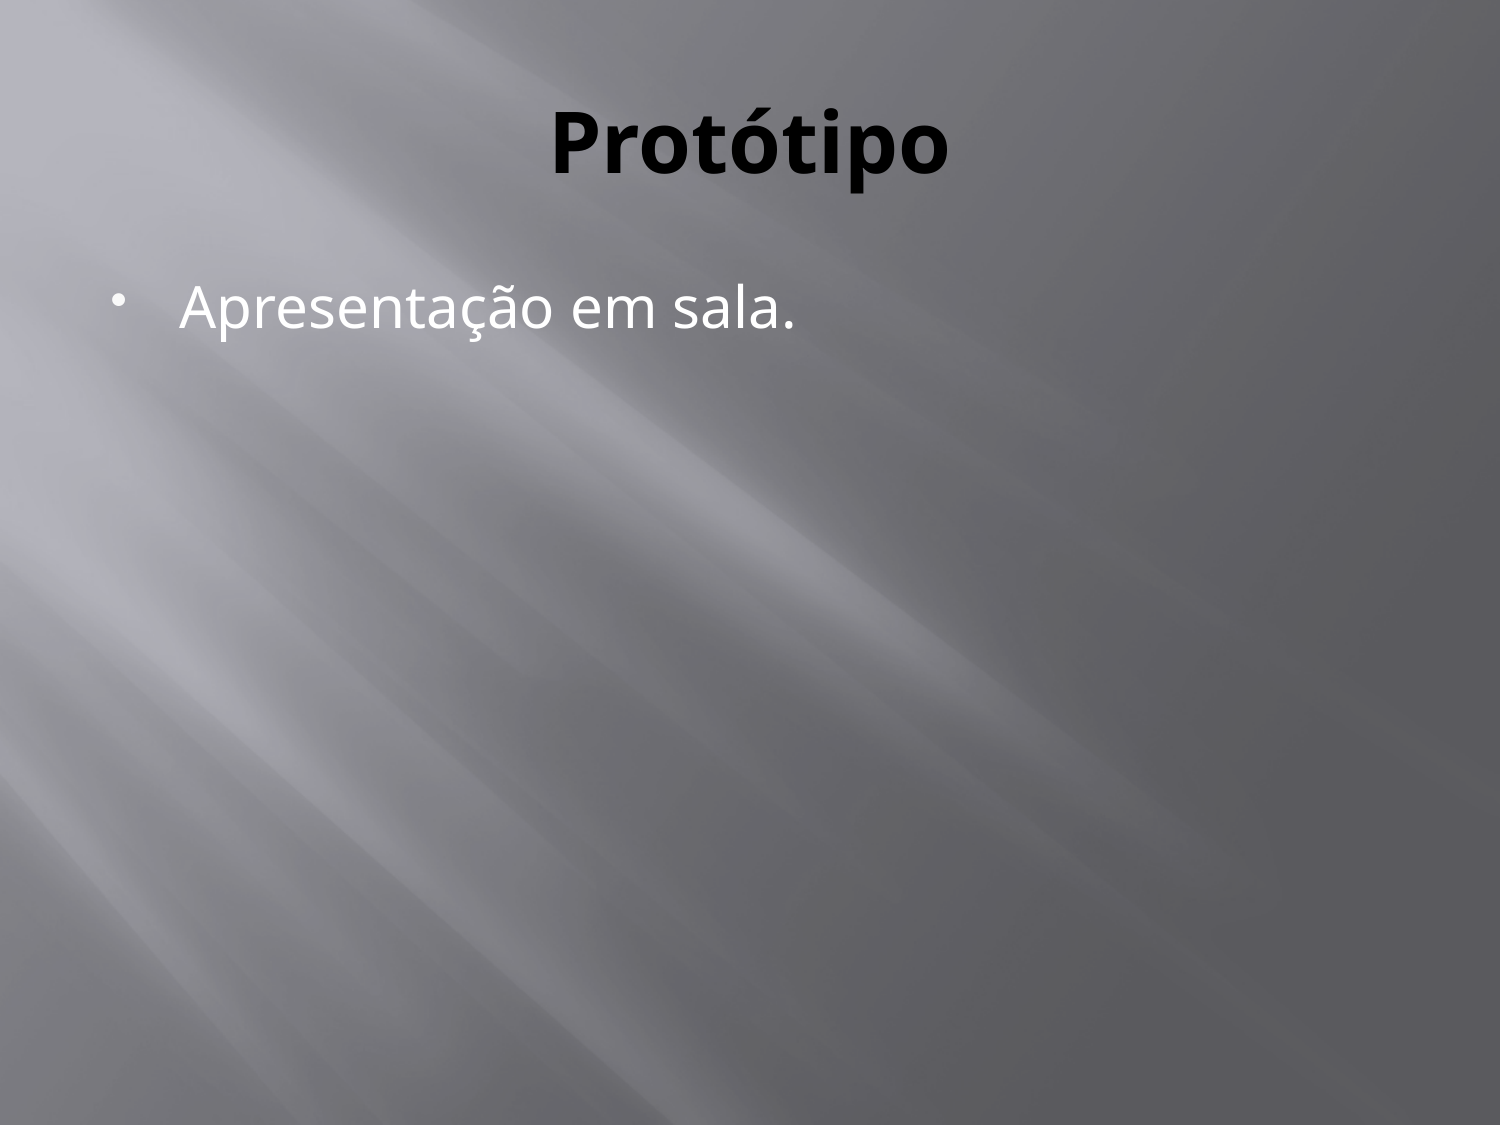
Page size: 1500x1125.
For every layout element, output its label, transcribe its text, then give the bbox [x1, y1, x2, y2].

list Apresentação em sala. [75, 262, 1425, 1035]
title Protótipo [75, 45, 1425, 233]
